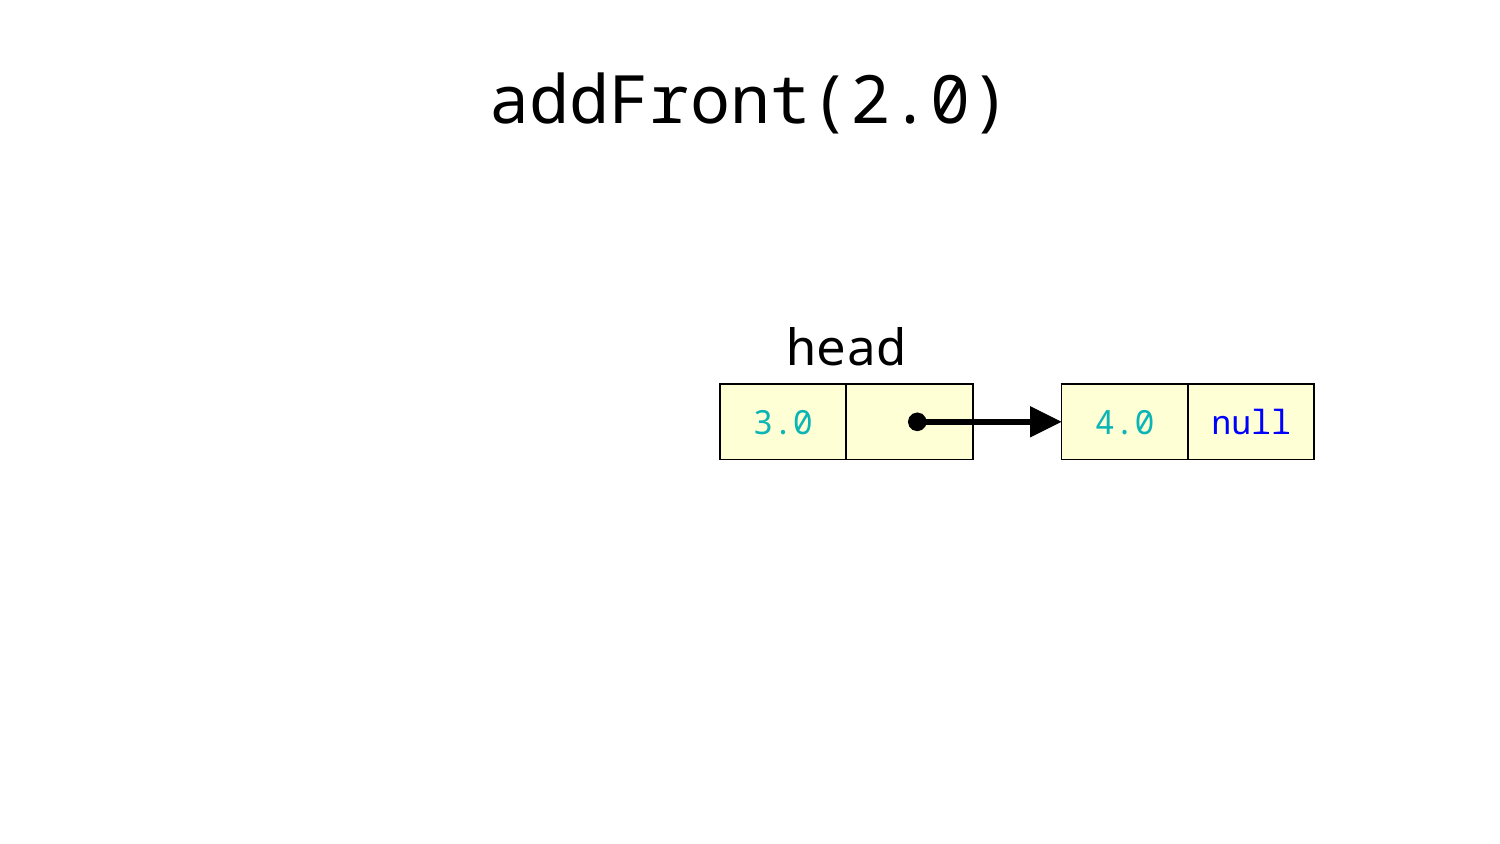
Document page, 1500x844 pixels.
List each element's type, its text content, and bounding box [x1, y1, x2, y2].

text_box head [719, 308, 973, 384]
table_header [847, 385, 972, 459]
table_header 3.0 [721, 385, 845, 459]
title addFront(2.0) [75, 41, 1425, 152]
table_header null [1189, 385, 1313, 459]
table_header 4.0 [1062, 385, 1187, 459]
